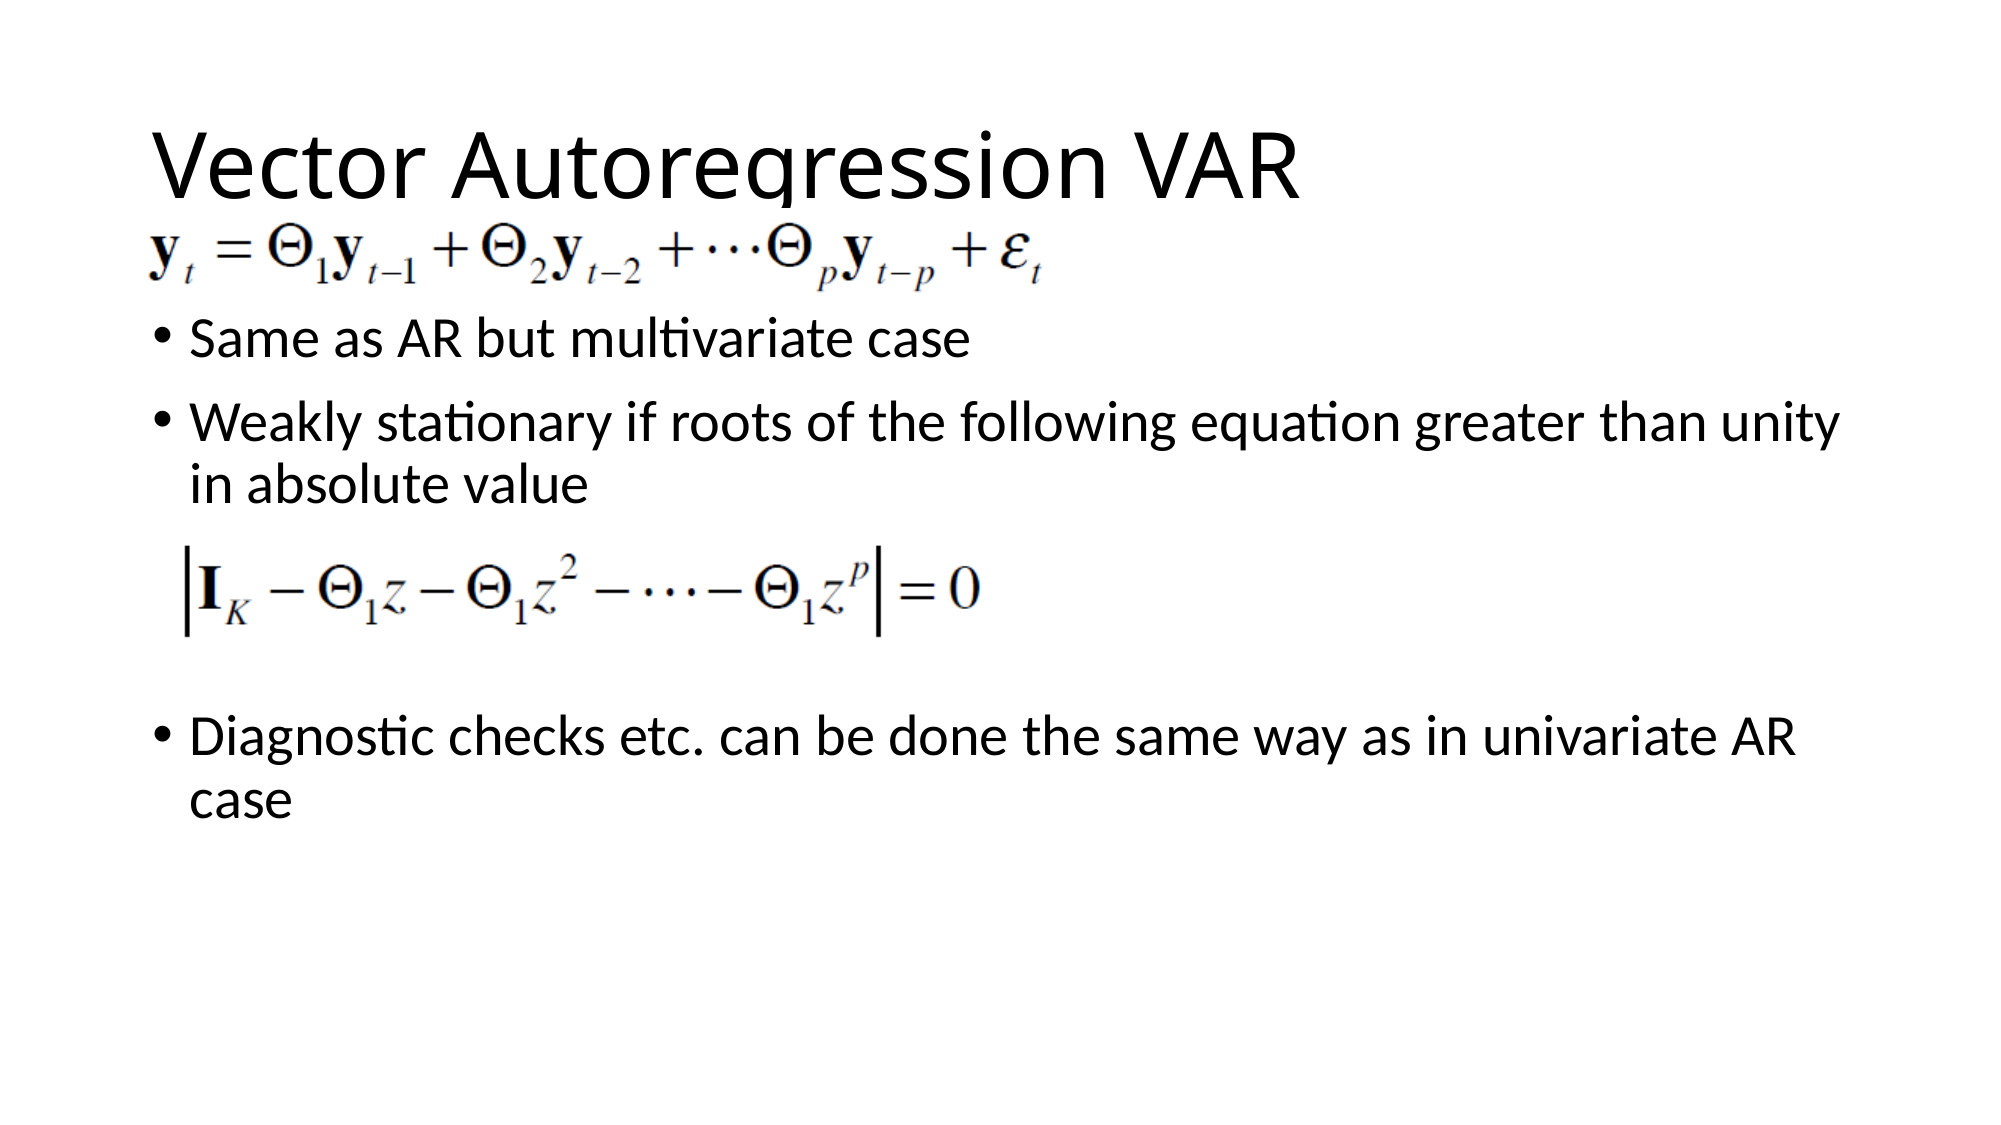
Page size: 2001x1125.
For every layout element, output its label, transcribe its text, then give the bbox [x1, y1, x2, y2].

picture [168, 524, 1000, 664]
list Same as AR but multivariate case Weakly stationary if roots of the following equation greater than unity in absolute value Diagnostic checks etc. can be done the same way as in univariate AR case [137, 299, 1863, 1014]
picture [137, 208, 1069, 314]
title Vector Autoregression VAR [137, 59, 1863, 278]
